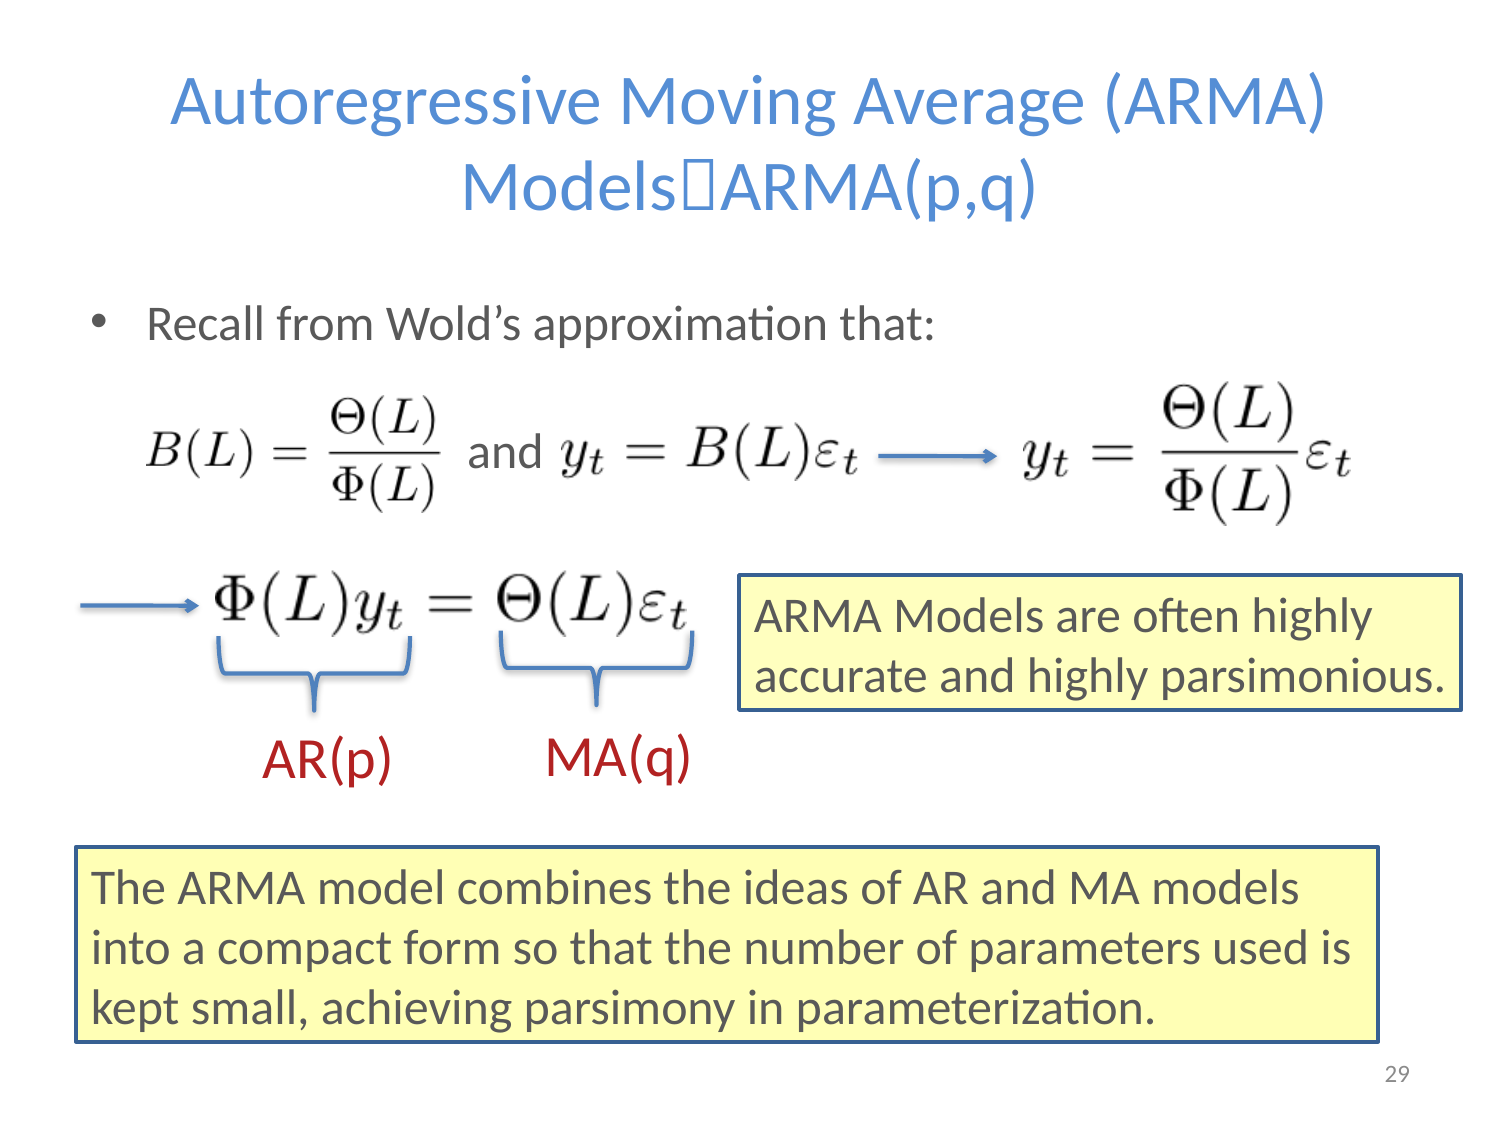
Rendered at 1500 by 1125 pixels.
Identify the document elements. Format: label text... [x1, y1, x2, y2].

text_box The ARMA model combines the ideas of AR and MA models into a compact form so that the number of parameters used is kept small, achieving parsimony in parameterization. [76, 846, 1378, 1042]
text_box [218, 630, 711, 799]
text_box and [452, 410, 559, 486]
slide_number 29 [1074, 1065, 1425, 1103]
picture [561, 421, 860, 482]
picture [215, 569, 688, 637]
picture [146, 394, 442, 514]
text_box Recall from Wold’s approximation that: [74, 282, 1425, 1065]
title Autoregressive Moving Average (ARMA) ModelsARMA(p,q) [75, 45, 1425, 233]
picture [1023, 380, 1351, 527]
text_box ARMA Models are often highly accurate and highly parsimonious. [739, 575, 1462, 710]
